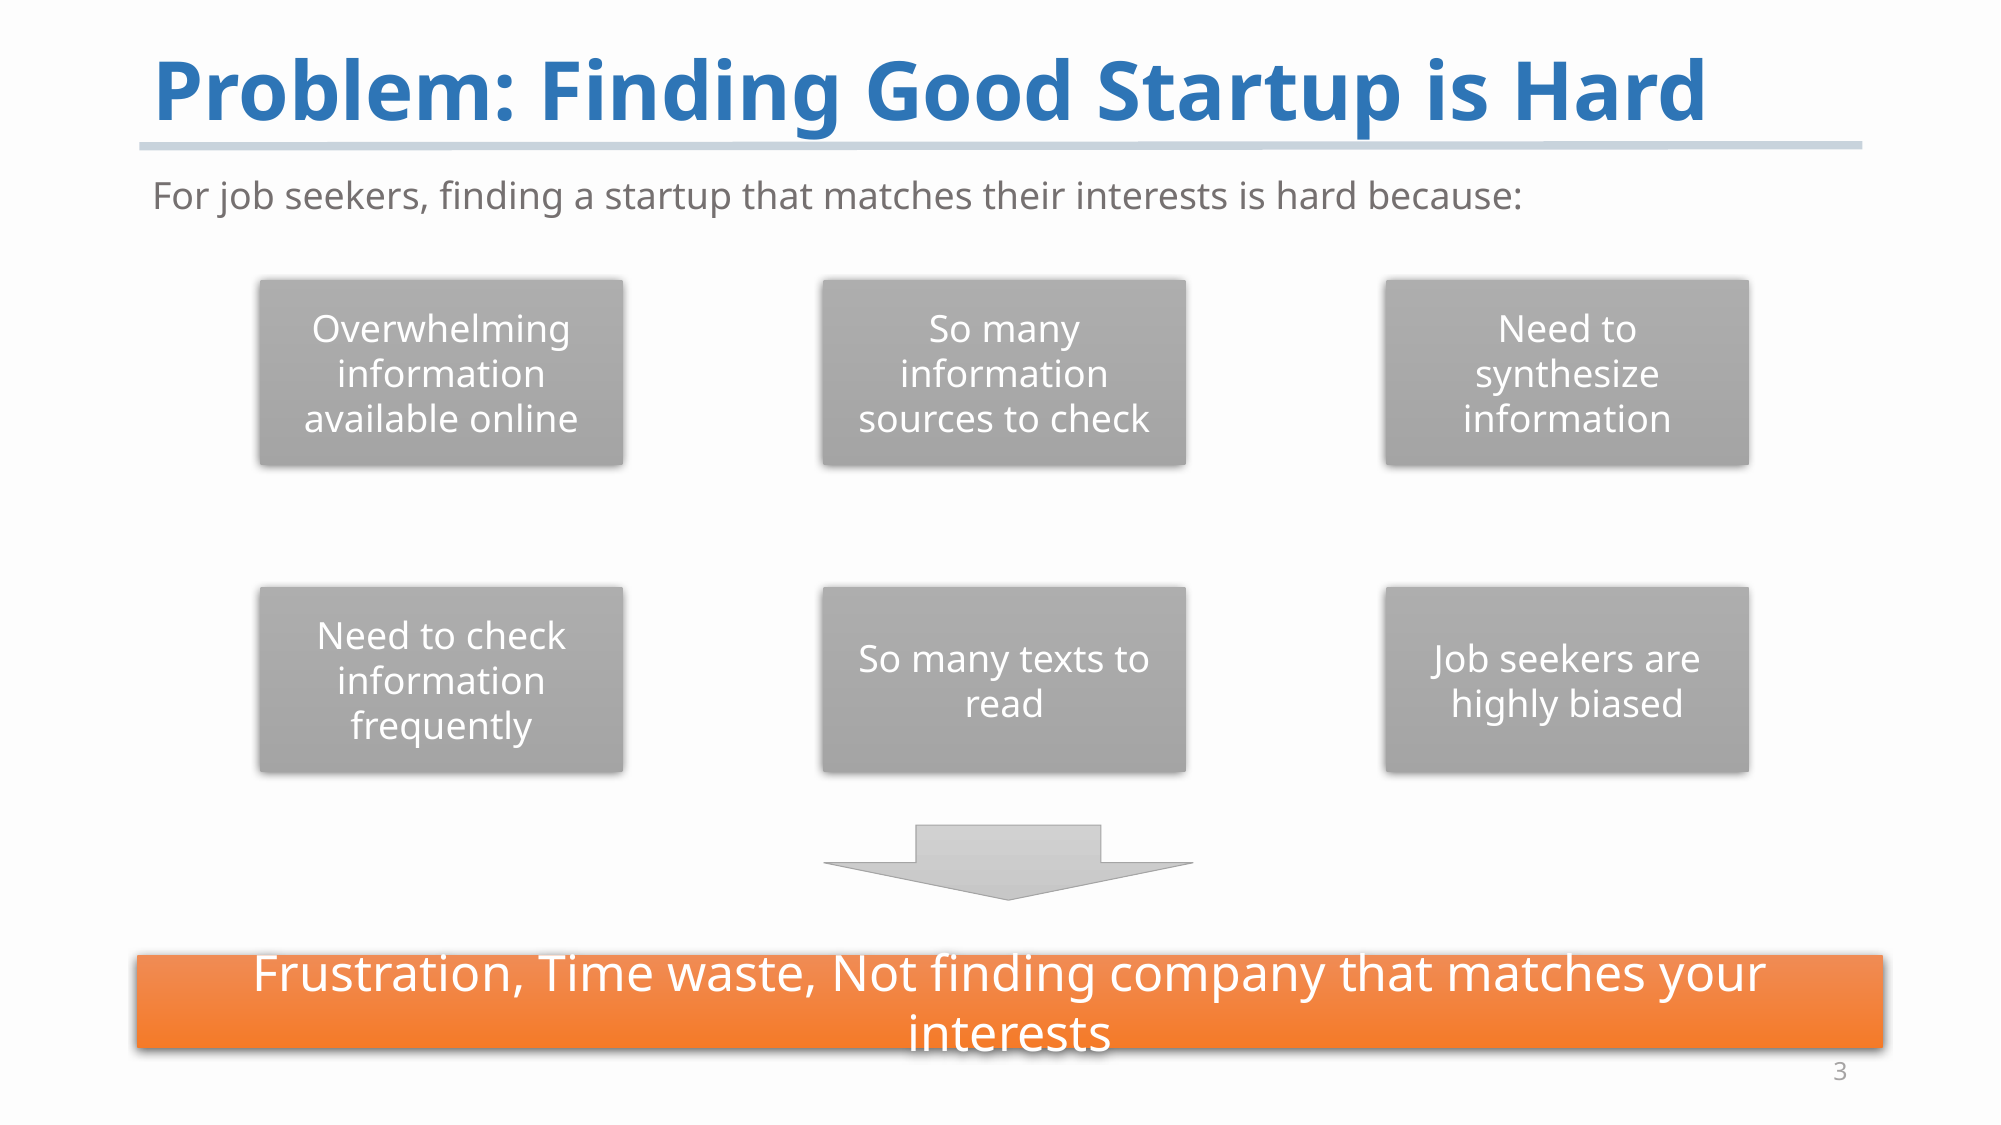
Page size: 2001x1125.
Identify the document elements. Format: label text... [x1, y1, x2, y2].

text_box So many information sources to check [823, 280, 1186, 465]
text_box Need to synthesize information [1386, 280, 1749, 465]
text_box So many texts to read [823, 587, 1186, 772]
text_box Overwhelming information available online [260, 280, 623, 465]
text_box For job seekers, finding a startup that matches their interests is hard because: [137, 164, 1636, 225]
title Problem: Finding Good Startup is Hard [137, 42, 1863, 147]
text_box Frustration, Time waste, Not finding company that matches your interests [137, 955, 1883, 1048]
text_box [823, 824, 1194, 901]
slide_number 3 [1412, 1042, 1863, 1103]
text_box Job seekers are highly biased [1386, 587, 1749, 772]
text_box Need to check information frequently [260, 587, 623, 772]
